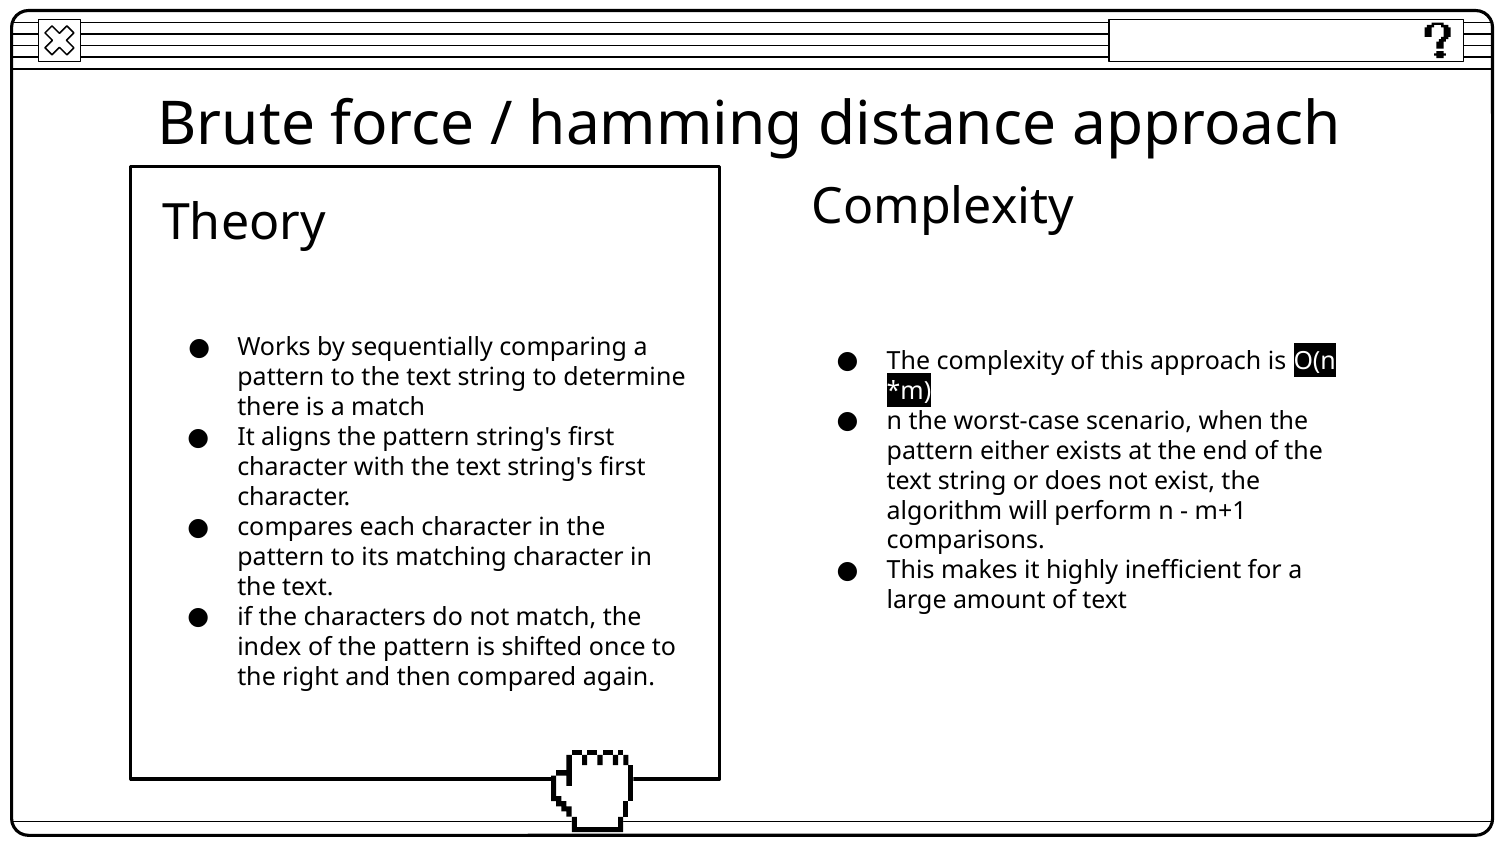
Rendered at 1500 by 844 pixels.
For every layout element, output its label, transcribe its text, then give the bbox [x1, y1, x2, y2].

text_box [550, 749, 634, 833]
subtitle The complexity of this approach is O(n *m) n the worst-case scenario, when the pattern either exists at the end of the text string or does not exist, the algorithm will perform n - m+1 comparisons. This makes it highly inefficient for a large amount of text [796, 239, 1353, 719]
subtitle Complexity [796, 166, 1353, 239]
subtitle Theory [147, 182, 704, 256]
text_box [130, 167, 720, 779]
title Brute force / hamming distance approach [118, 72, 1382, 167]
subtitle Works by sequentially comparing a pattern to the text string to determine there is a match It aligns the pattern string's first character with the text string's first character. compares each character in the pattern to its matching character in the text. if the characters do not match, the index of the pattern is shifted once to the right and then compared again. [147, 271, 704, 750]
